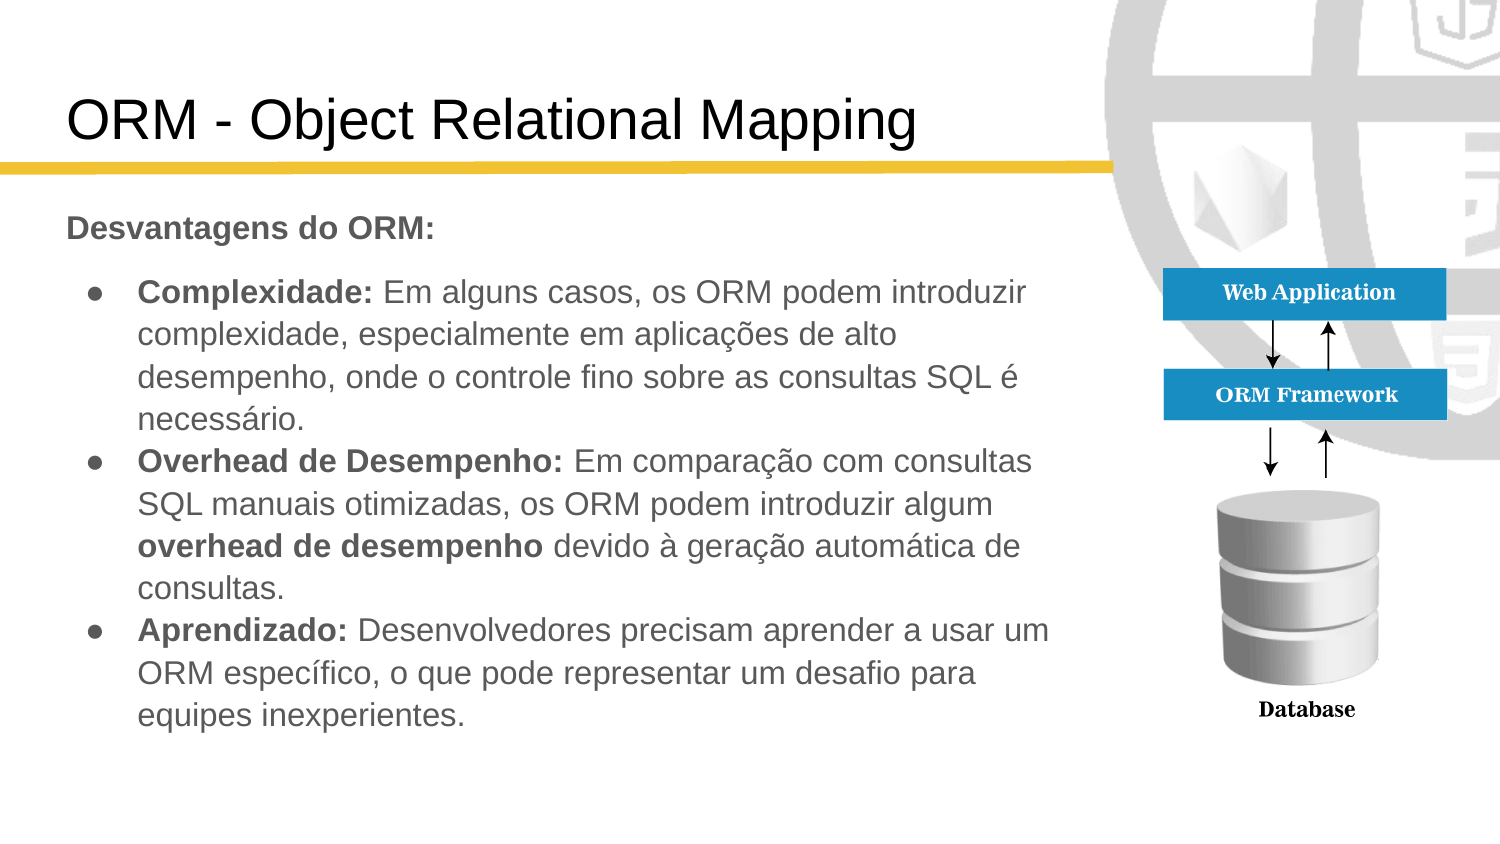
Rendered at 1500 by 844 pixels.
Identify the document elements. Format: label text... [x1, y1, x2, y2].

list Desvantagens do ORM: Complexidade: Em alguns casos, os ORM podem introduzir complexidade, especialmente em aplicações de alto desempenho, onde o controle fino sobre as consultas SQL é necessário. Overhead de Desempenho: Em comparação com consultas SQL manuais otimizadas, os ORM podem introduzir algum overhead de desempenho devido à geração automática de consultas. Aprendizado: Desenvolvedores precisam aprender a usar um ORM específico, o que pode representar um desafio para equipes inexperientes. [51, 189, 1103, 750]
picture [1127, 254, 1476, 728]
title ORM - Object Relational Mapping [51, 72, 1449, 167]
